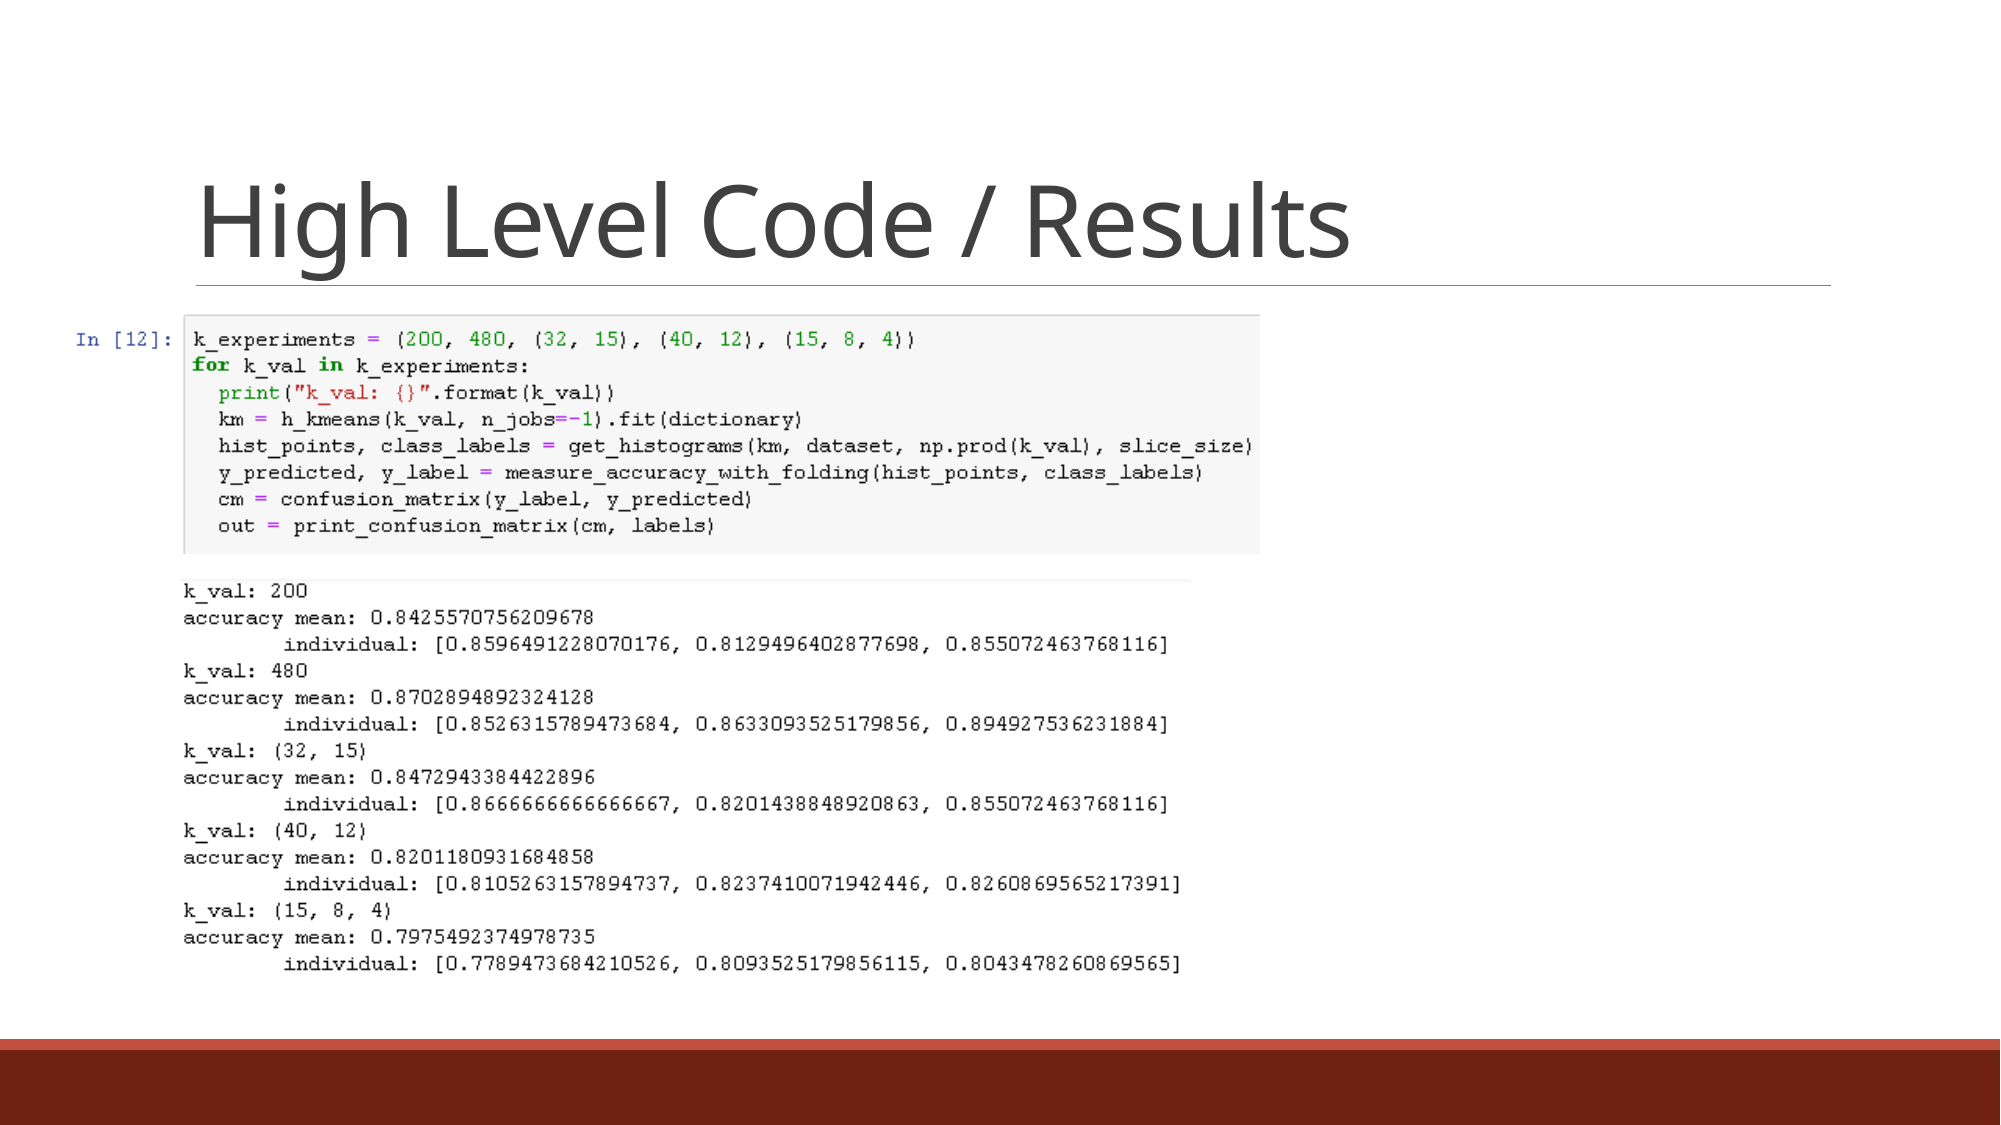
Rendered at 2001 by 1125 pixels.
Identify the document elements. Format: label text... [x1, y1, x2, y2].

picture [179, 578, 1192, 997]
title High Level Code / Results [180, 47, 1830, 285]
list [57, 309, 1260, 555]
